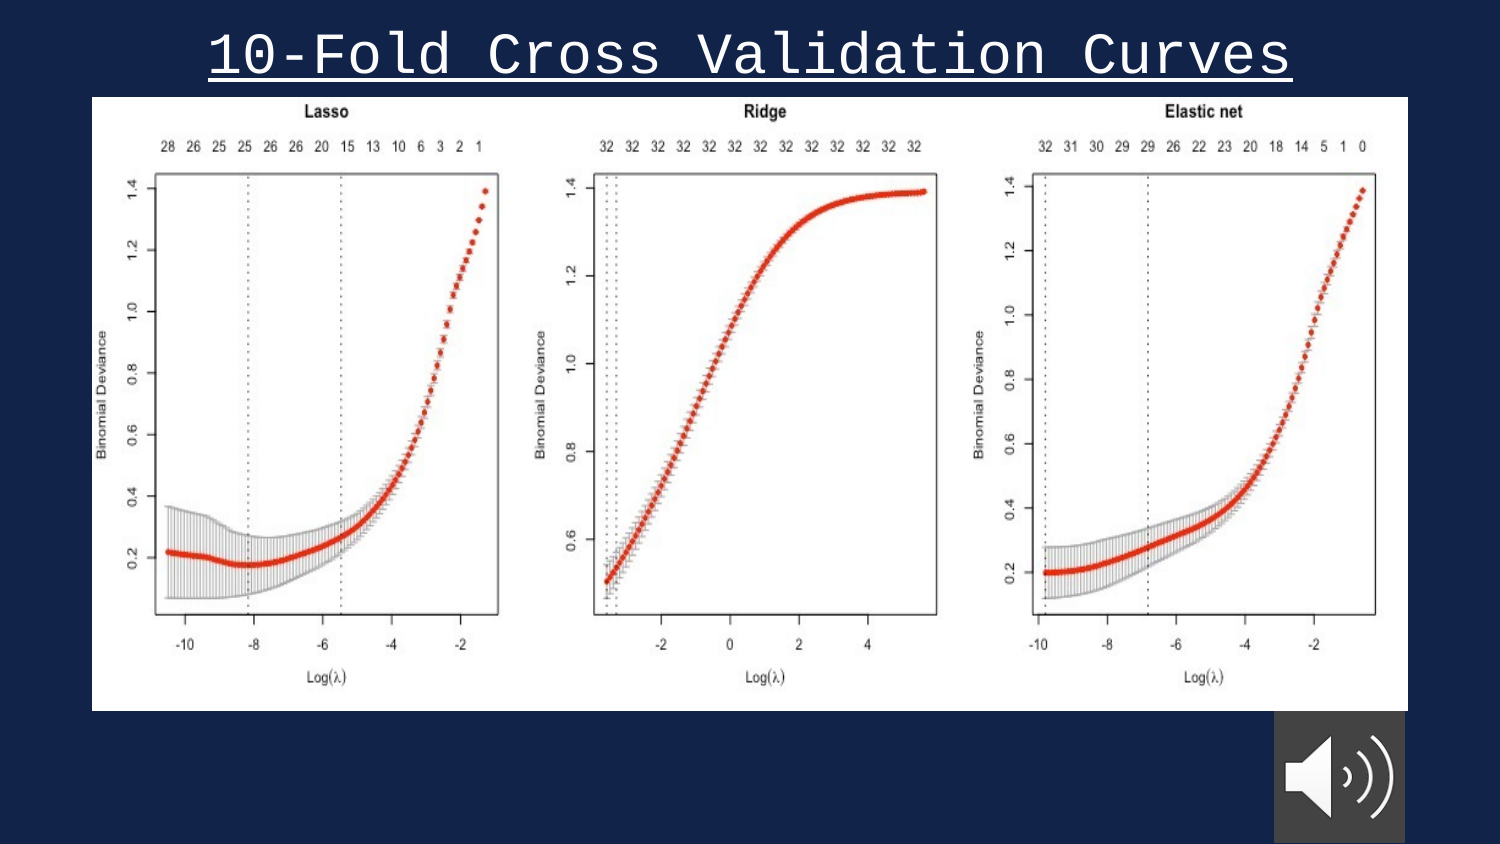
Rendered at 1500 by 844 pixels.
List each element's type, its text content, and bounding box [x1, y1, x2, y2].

picture [91, 97, 1409, 844]
title 10-Fold Cross Validation Curves [190, 0, 1310, 95]
